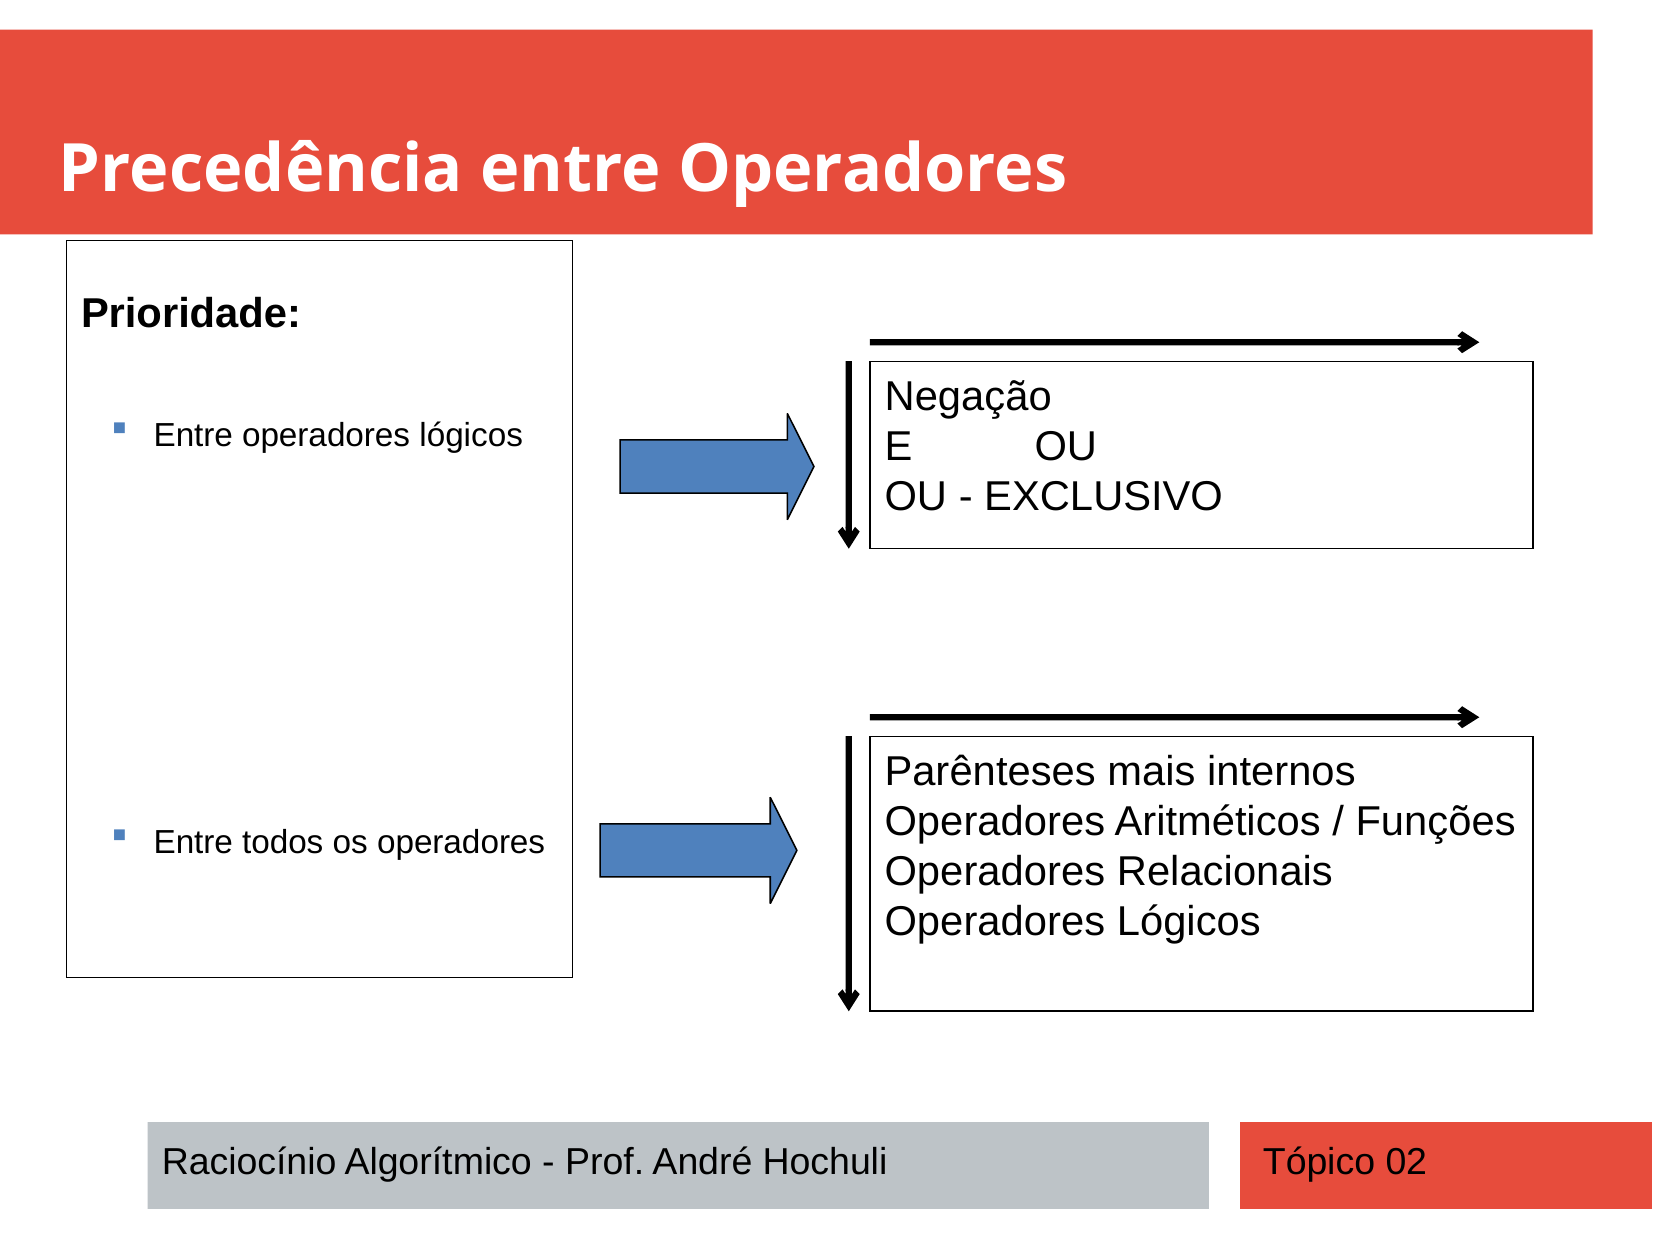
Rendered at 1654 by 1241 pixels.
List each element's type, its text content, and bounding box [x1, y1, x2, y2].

text_box Raciocínio Algorítmico - Prof. André Hochuli [147, 1129, 1203, 1188]
text_box [600, 797, 797, 904]
text_box Prioridade: Entre operadores lógicos Entre todos os operadores [66, 240, 573, 978]
text_box [620, 413, 814, 520]
text_box Parênteses mais internos Operadores Aritméticos / Funções Operadores Relacionais Operadores Lógicos [869, 736, 1533, 1011]
text_box Precedência entre Operadores [59, 59, 1593, 205]
text_box Tópico 02 [1248, 1129, 1622, 1188]
text_box [841, 361, 857, 549]
text_box Negação E OU OU - EXCLUSIVO [869, 361, 1533, 549]
